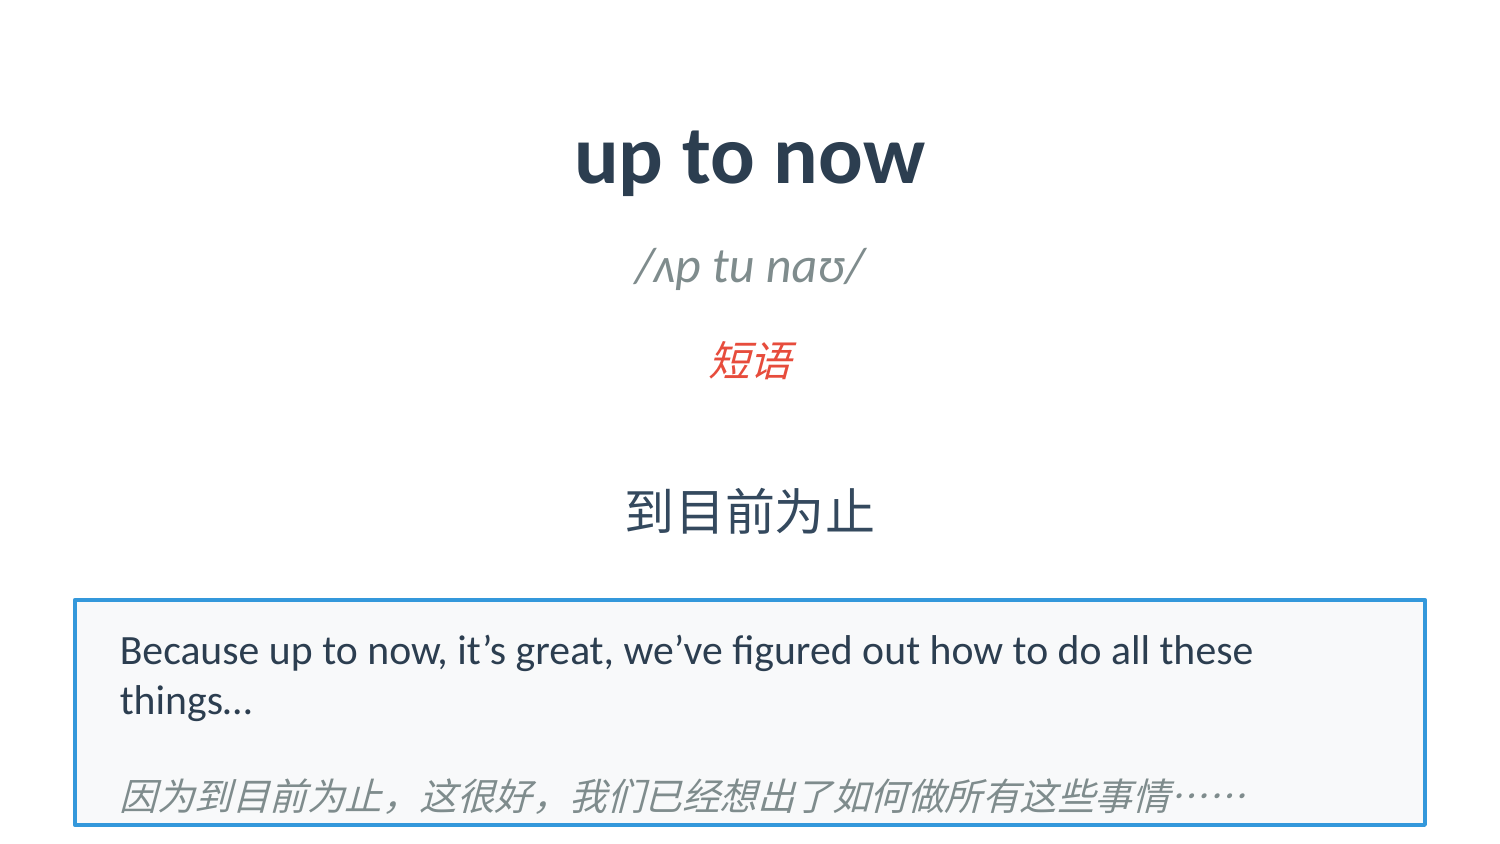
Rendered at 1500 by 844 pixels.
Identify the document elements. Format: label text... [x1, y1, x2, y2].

text_box up to now [74, 74, 1425, 224]
text_box 短语 [74, 329, 1425, 390]
text_box /ʌp tu naʊ/ [74, 224, 1425, 300]
text_box 到目前为止 [74, 449, 1425, 570]
text_box Because up to now, it’s great, we’ve figured out how to do all these things… 因为到目前为止，这很好，我们已经想出了如何做所有这些事情…… [104, 629, 1380, 810]
text_box [74, 599, 1425, 825]
